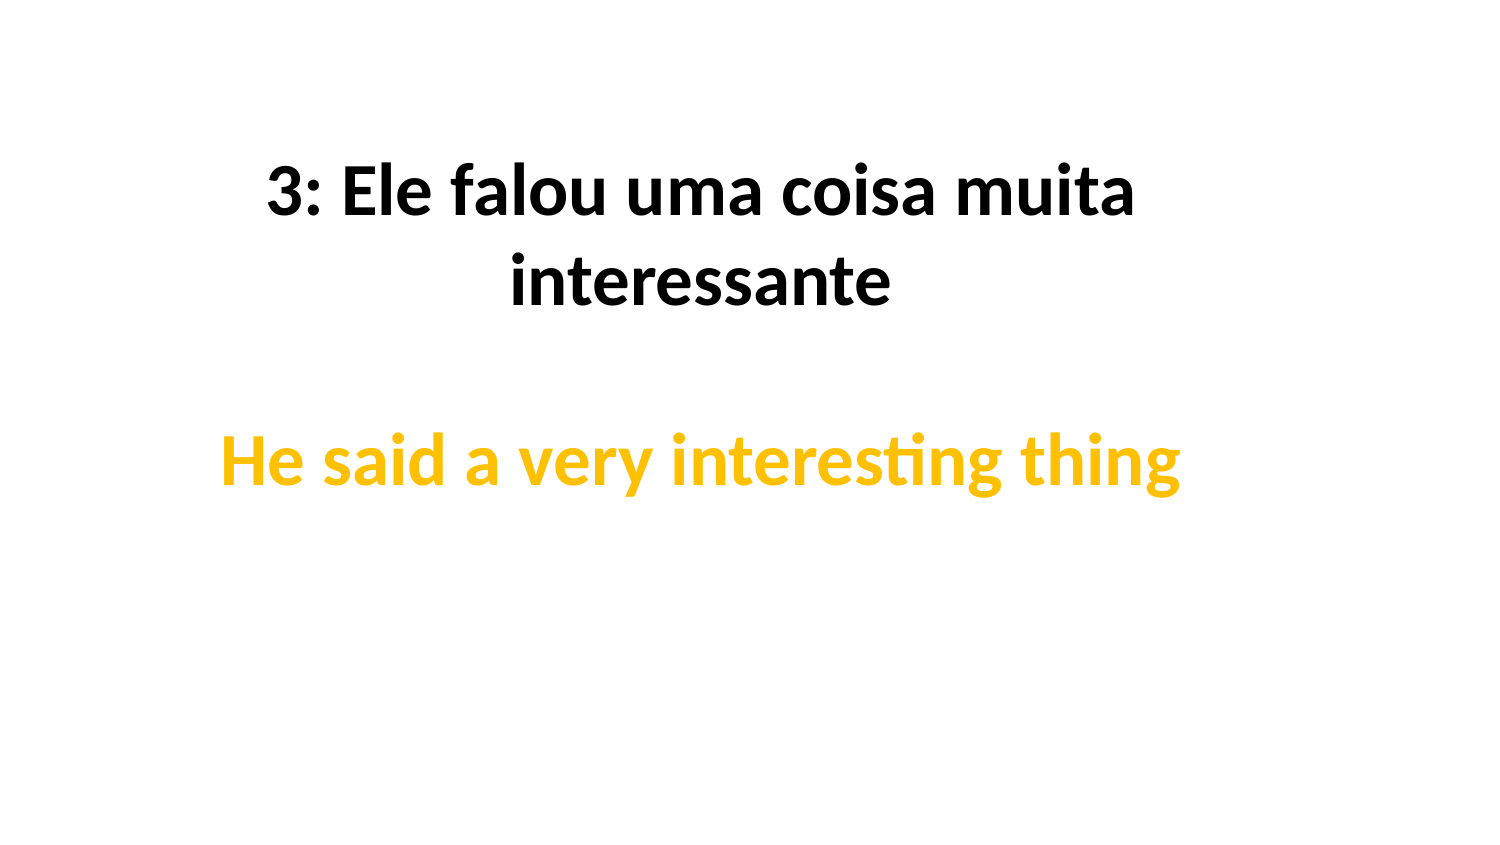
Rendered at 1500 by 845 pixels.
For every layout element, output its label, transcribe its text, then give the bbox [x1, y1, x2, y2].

text_box 3: Ele falou uma coisa muita interessante He said a very interesting thing [200, 134, 1203, 506]
